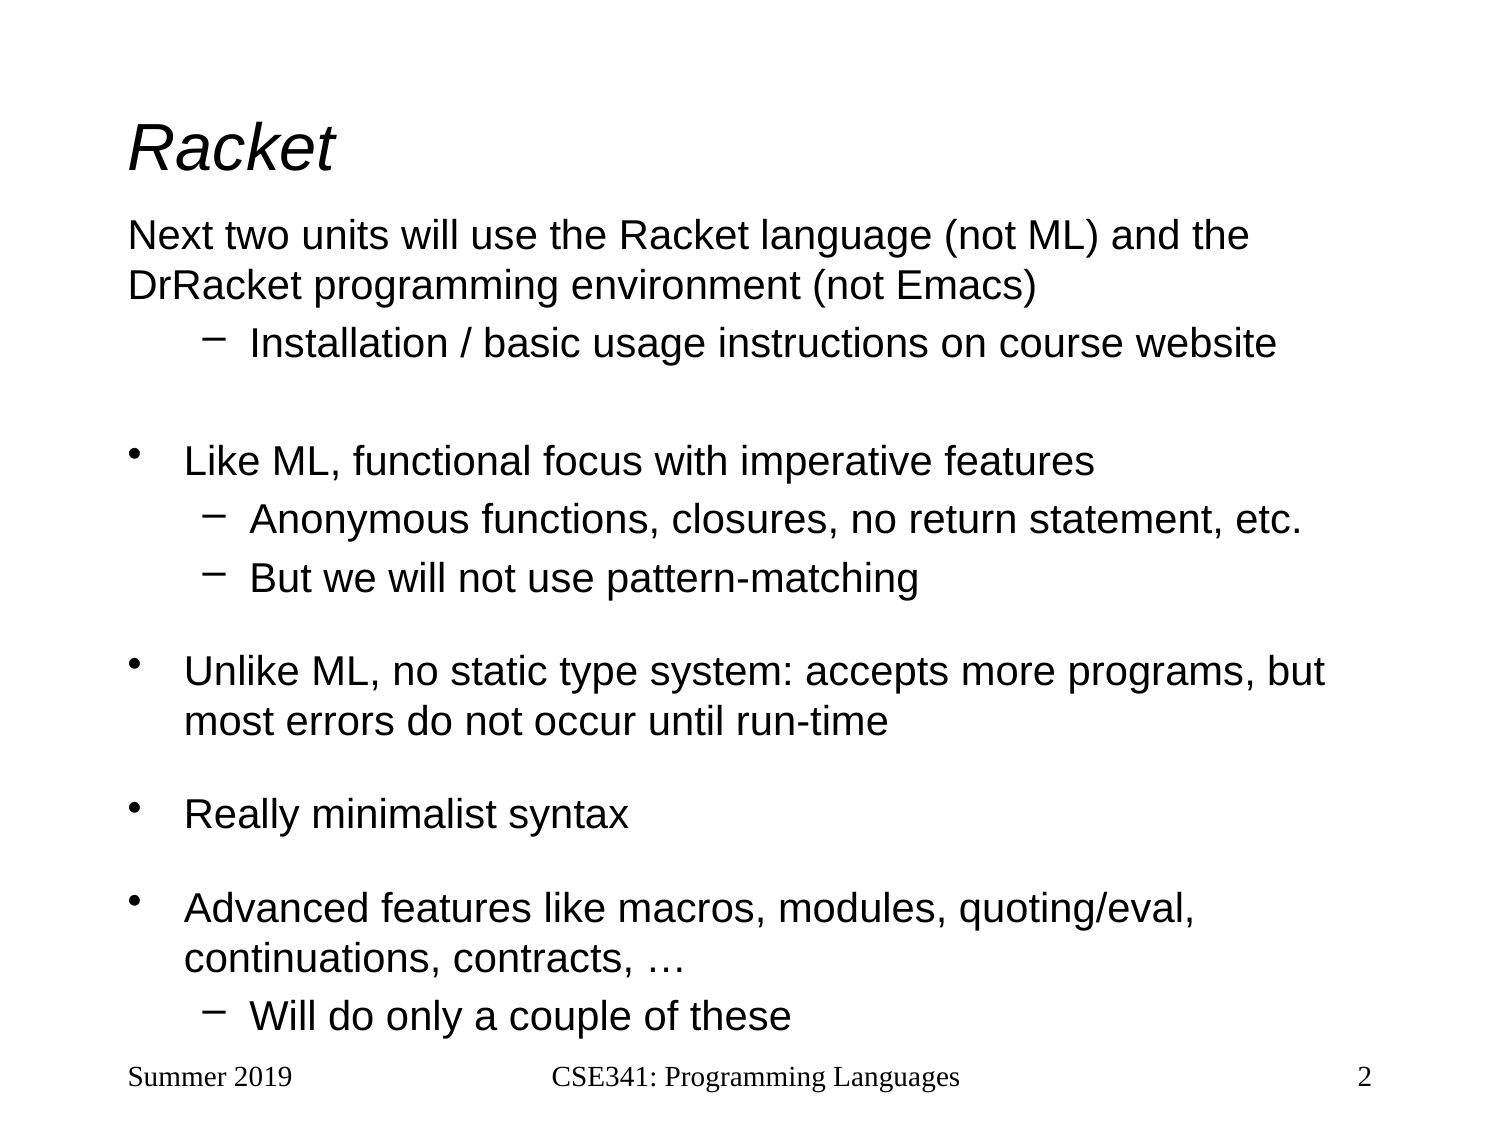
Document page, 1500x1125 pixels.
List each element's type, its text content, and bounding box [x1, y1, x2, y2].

slide_number Summer 2019 [112, 1049, 426, 1125]
slide_number 2 [1074, 1049, 1388, 1125]
list Next two units will use the Racket language (not ML) and the DrRacket programming environment (not Emacs) Installation / basic usage instructions on course website Like ML, functional focus with imperative features Anonymous functions, closures, no return statement, etc. But we will not use pattern-matching Unlike ML, no static type system: accepts more programs, but most errors do not occur until run-time Really minimalist syntax Advanced features like macros, modules, quoting/eval, continuations, contracts, … Will do only a couple of these [112, 199, 1413, 1038]
footer CSE341: Programming Languages [474, 1049, 1038, 1125]
title Racket [112, 49, 1388, 199]
